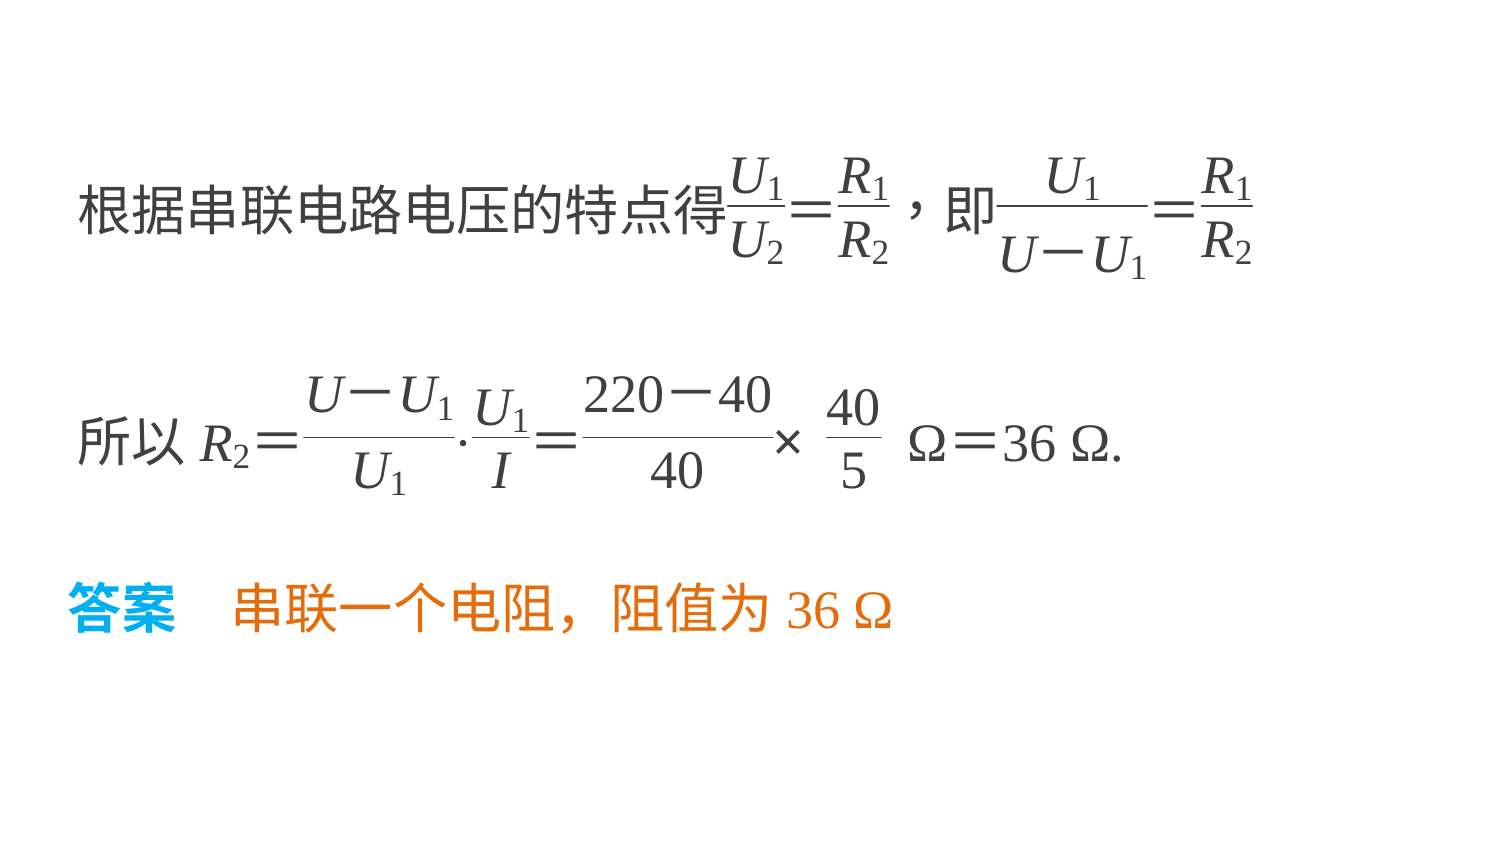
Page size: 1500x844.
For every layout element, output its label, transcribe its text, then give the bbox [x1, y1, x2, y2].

text_box 答案 串联一个电阻，阻值为36 Ω [53, 534, 1424, 647]
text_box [77, 141, 1436, 612]
